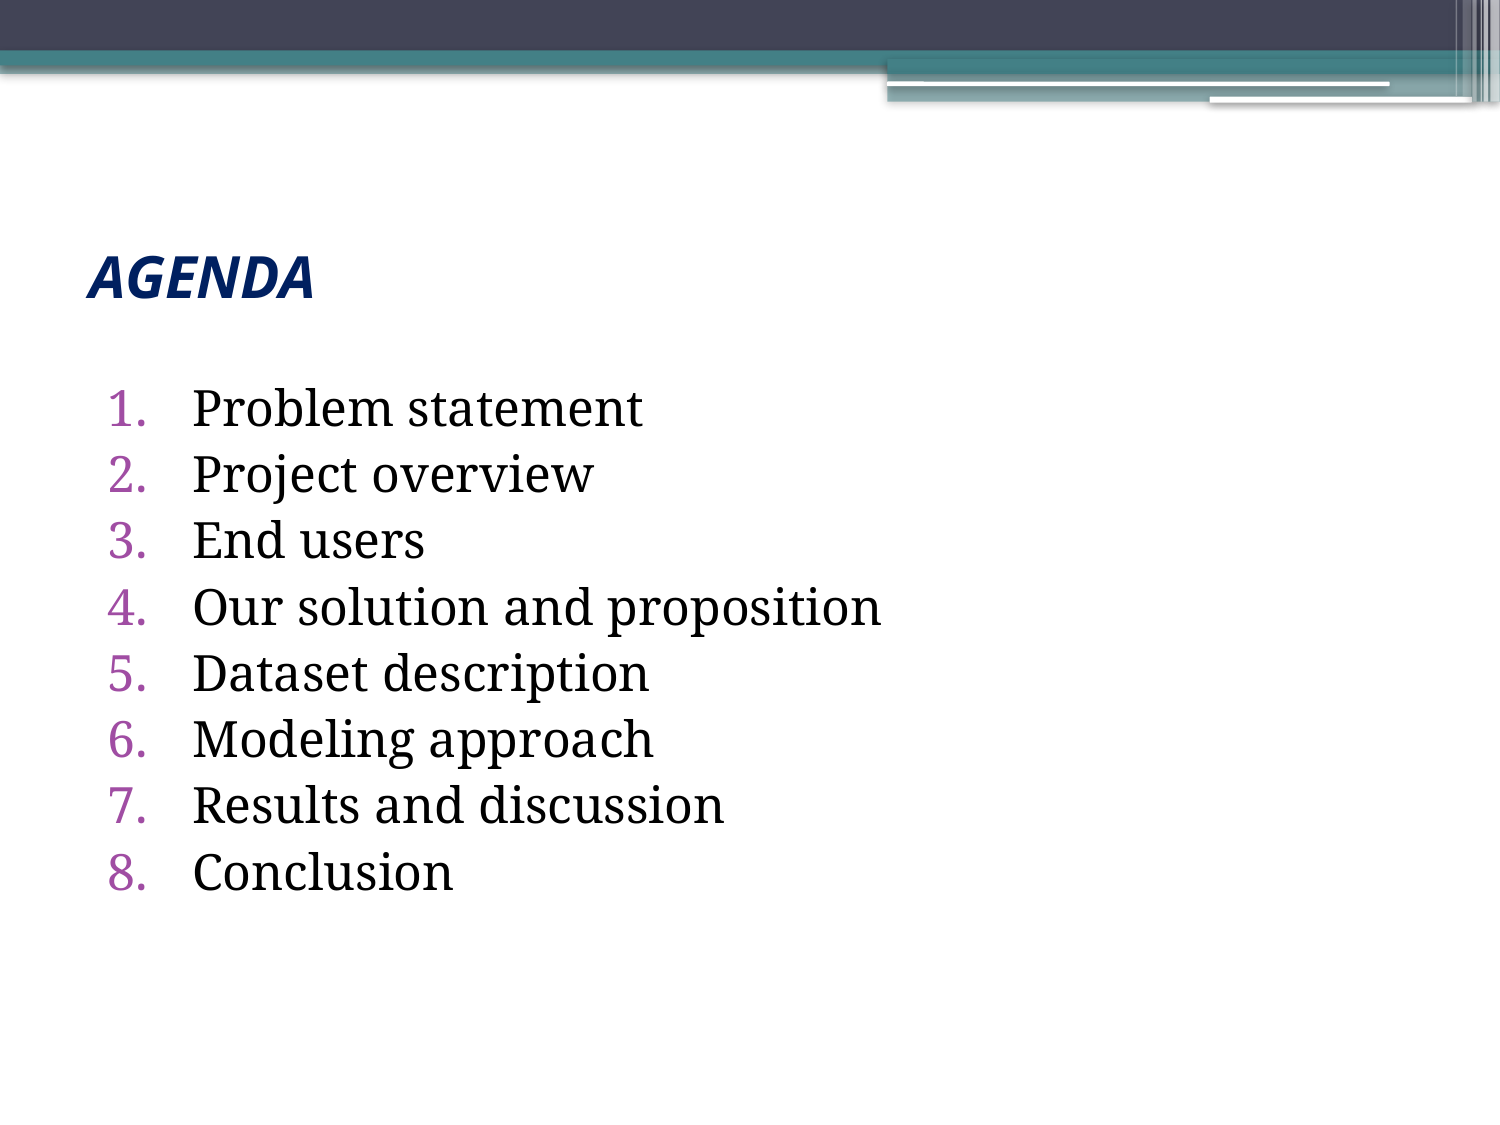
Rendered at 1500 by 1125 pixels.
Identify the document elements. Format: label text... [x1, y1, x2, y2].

title AGENDA [75, 187, 1425, 363]
list Problem statement Project overview End users Our solution and proposition Dataset description Modeling approach Results and discussion Conclusion [75, 368, 1425, 1079]
